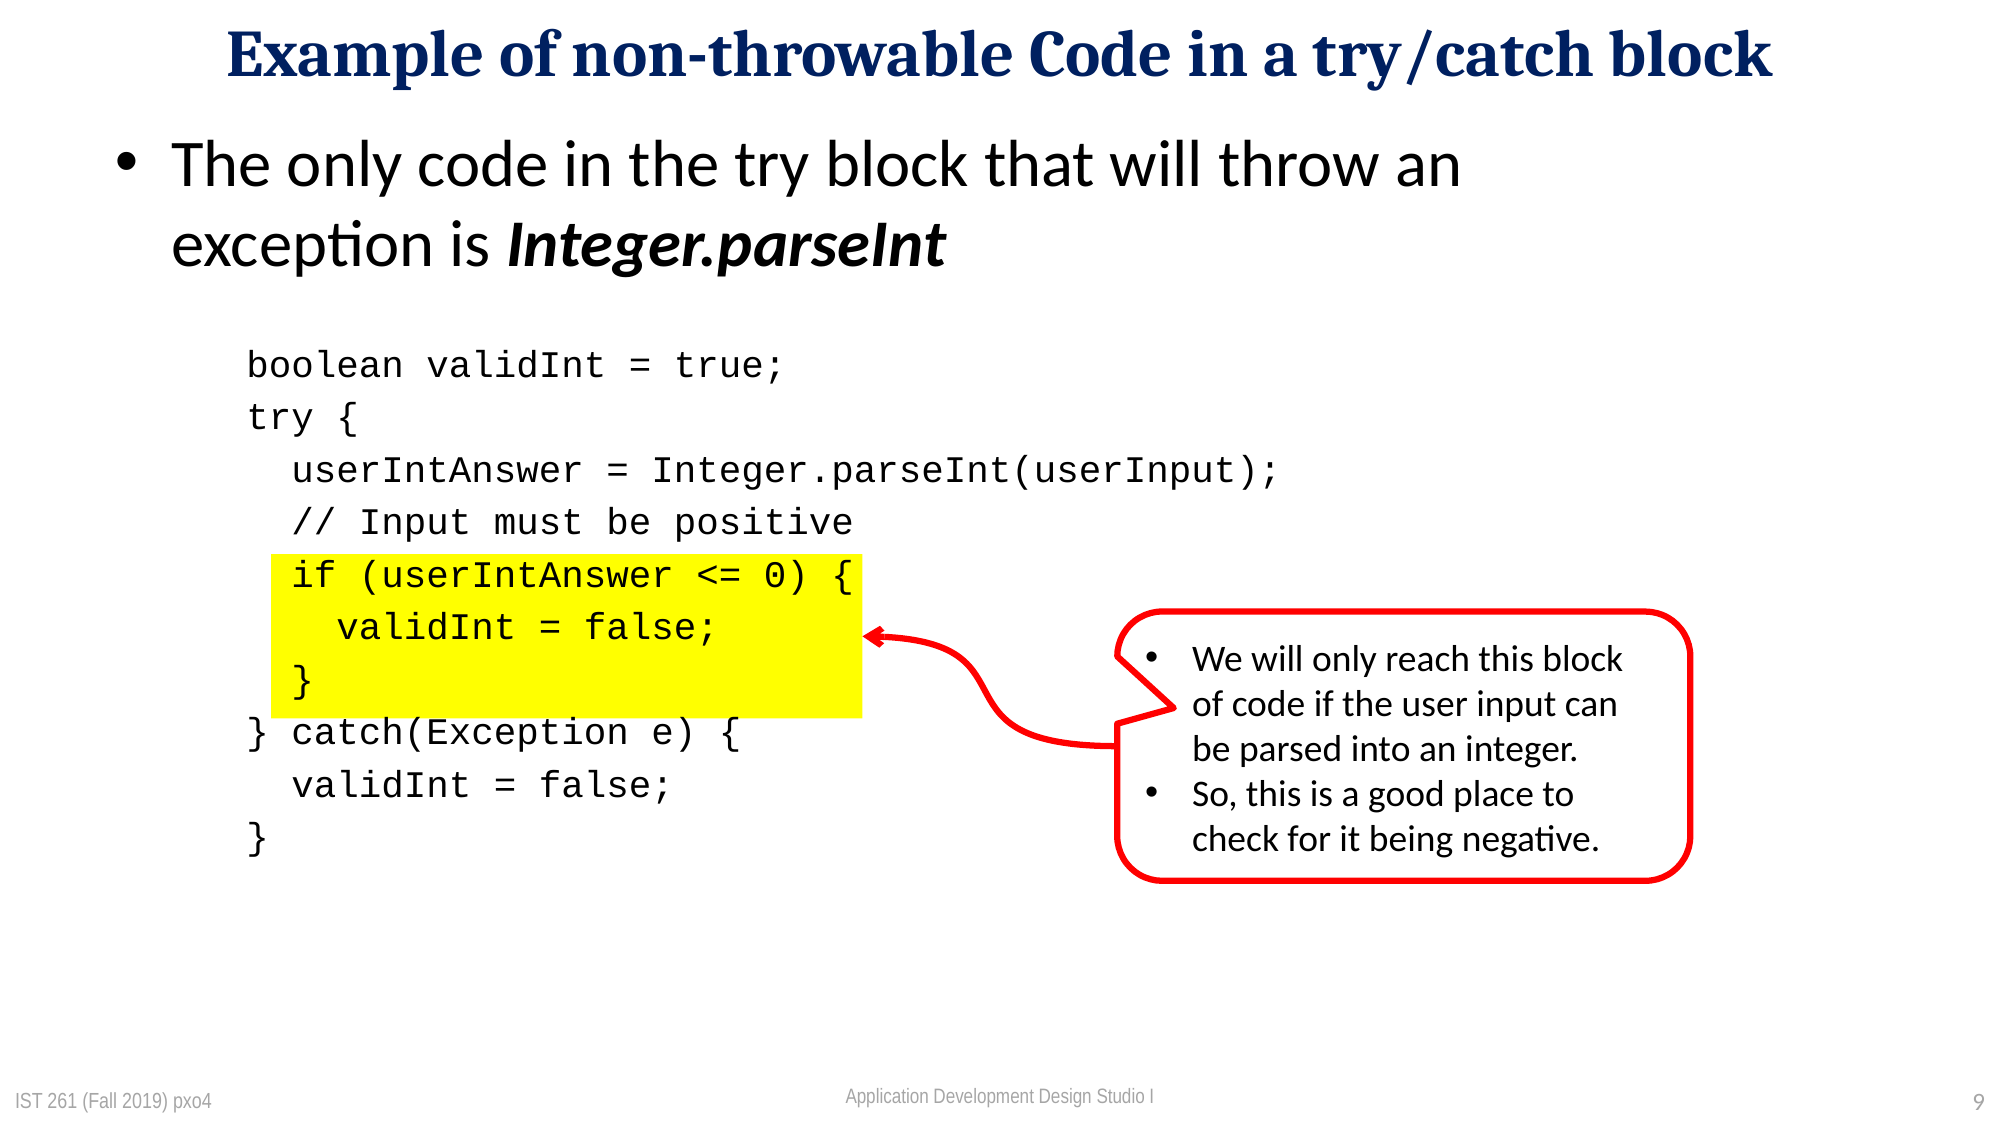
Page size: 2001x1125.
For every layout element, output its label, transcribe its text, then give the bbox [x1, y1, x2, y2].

footer Application Development Design Studio I [566, 1074, 1433, 1121]
title Example of non-throwable Code in a try/catch block [99, 0, 1900, 100]
slide_number 9 [1433, 1074, 2000, 1125]
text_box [782, 605, 1691, 881]
list The only code in the try block that will throw an exception is Integer.parseInt boolean validInt = true; try { userIntAnswer = Integer.parseInt(userInput); // Input must be positive if (userIntAnswer <= 0) { validInt = false; } } catch(Exception e) { validInt = false; } [99, 112, 1900, 1005]
slide_number IST 261 (Fall 2019) pxo4 [0, 1074, 567, 1125]
